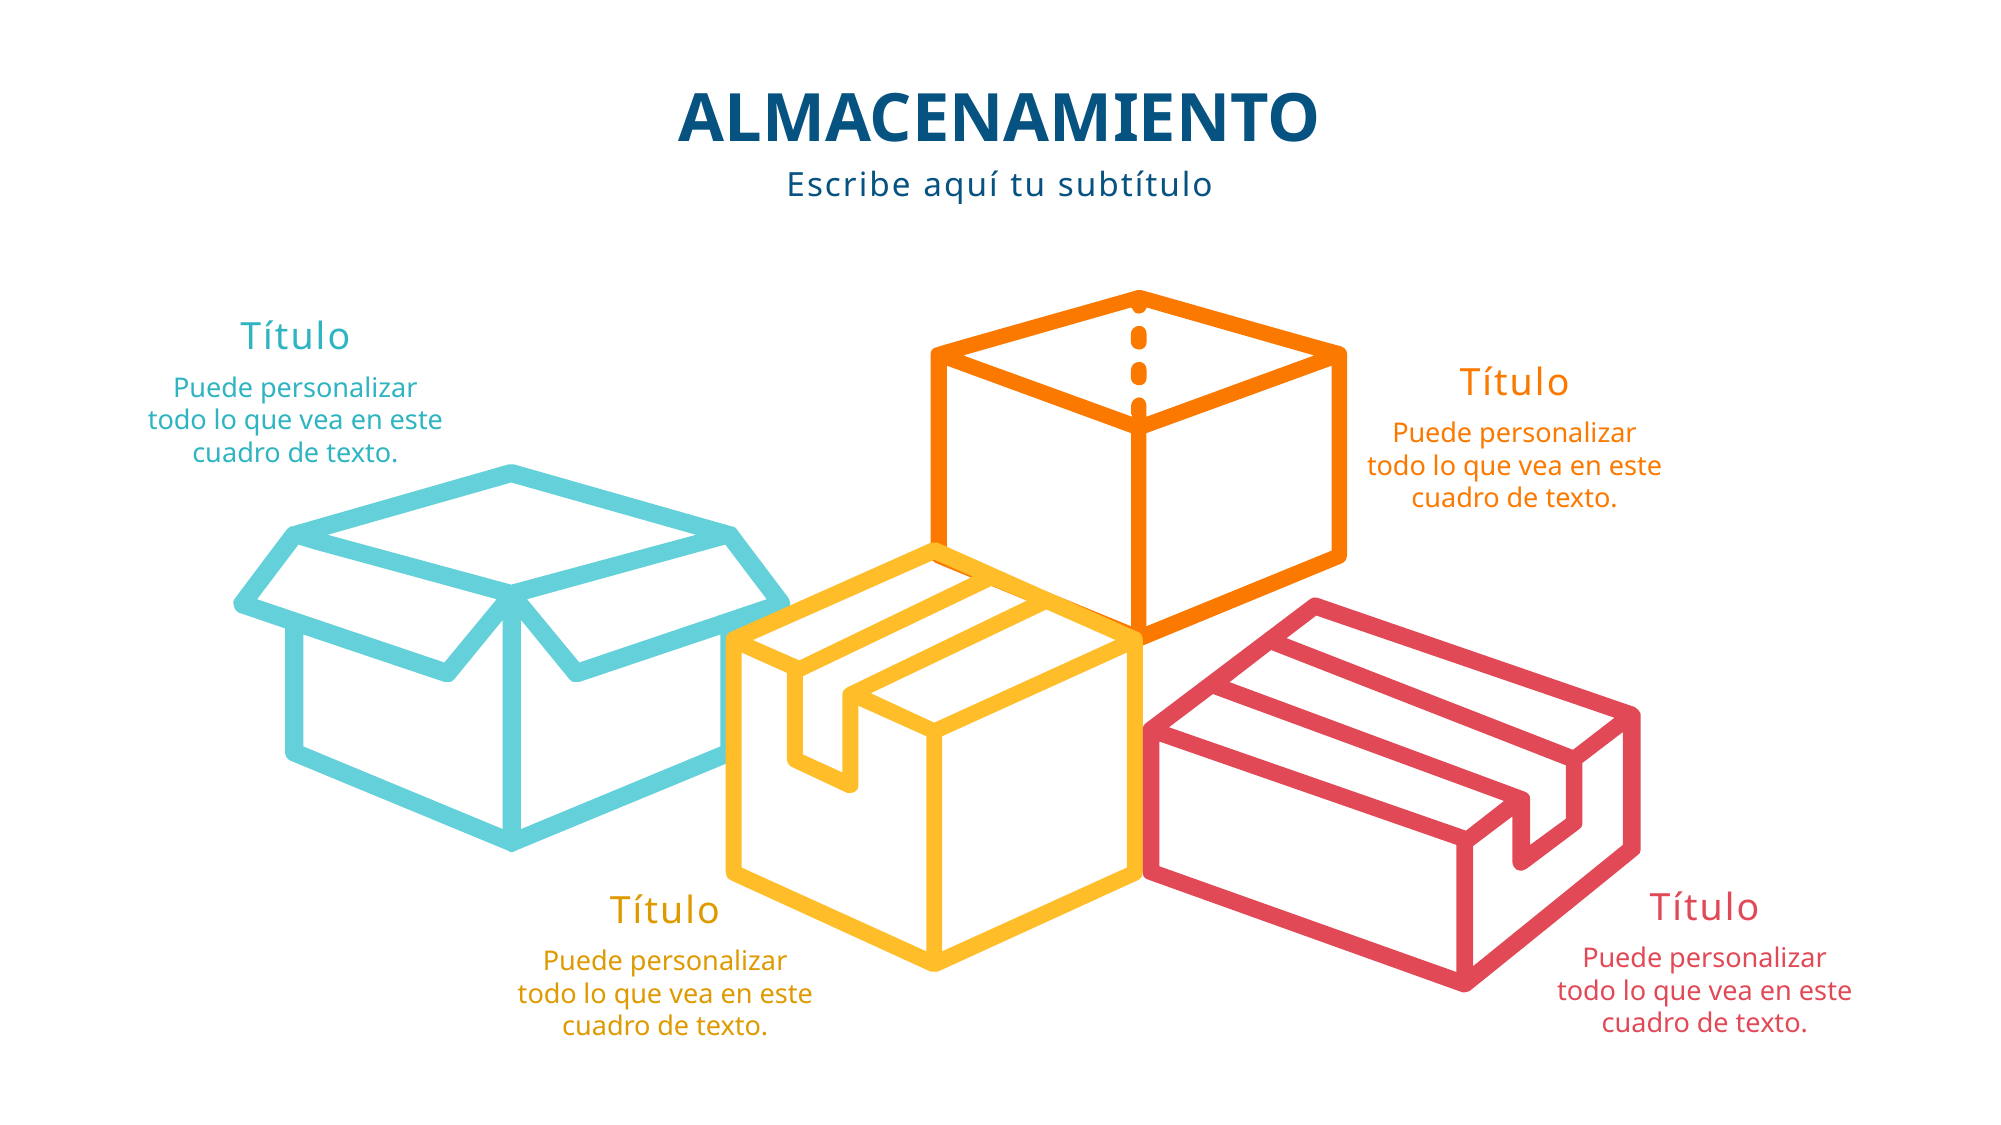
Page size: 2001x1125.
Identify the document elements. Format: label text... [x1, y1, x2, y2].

text_box Puede personalizar todo lo que vea en este cuadro de texto. [127, 362, 464, 475]
text_box Título [1357, 350, 1672, 411]
text_box Puede personalizar todo lo que vea en este cuadro de texto. [1536, 933, 1873, 1046]
text_box [233, 464, 791, 853]
text_box [1142, 608, 1641, 993]
text_box Título [1547, 875, 1862, 936]
text_box Escribe aquí tu subtítulo [624, 155, 1376, 210]
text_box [930, 290, 1348, 646]
text_box Título [138, 304, 453, 365]
text_box Puede personalizar todo lo que vea en este cuadro de texto. [1348, 408, 1683, 521]
text_box [725, 543, 1143, 972]
text_box ALMACENAMIENTO [464, 75, 1536, 184]
text_box Título [508, 878, 822, 939]
text_box Puede personalizar todo lo que vea en este cuadro de texto. [497, 936, 834, 1049]
